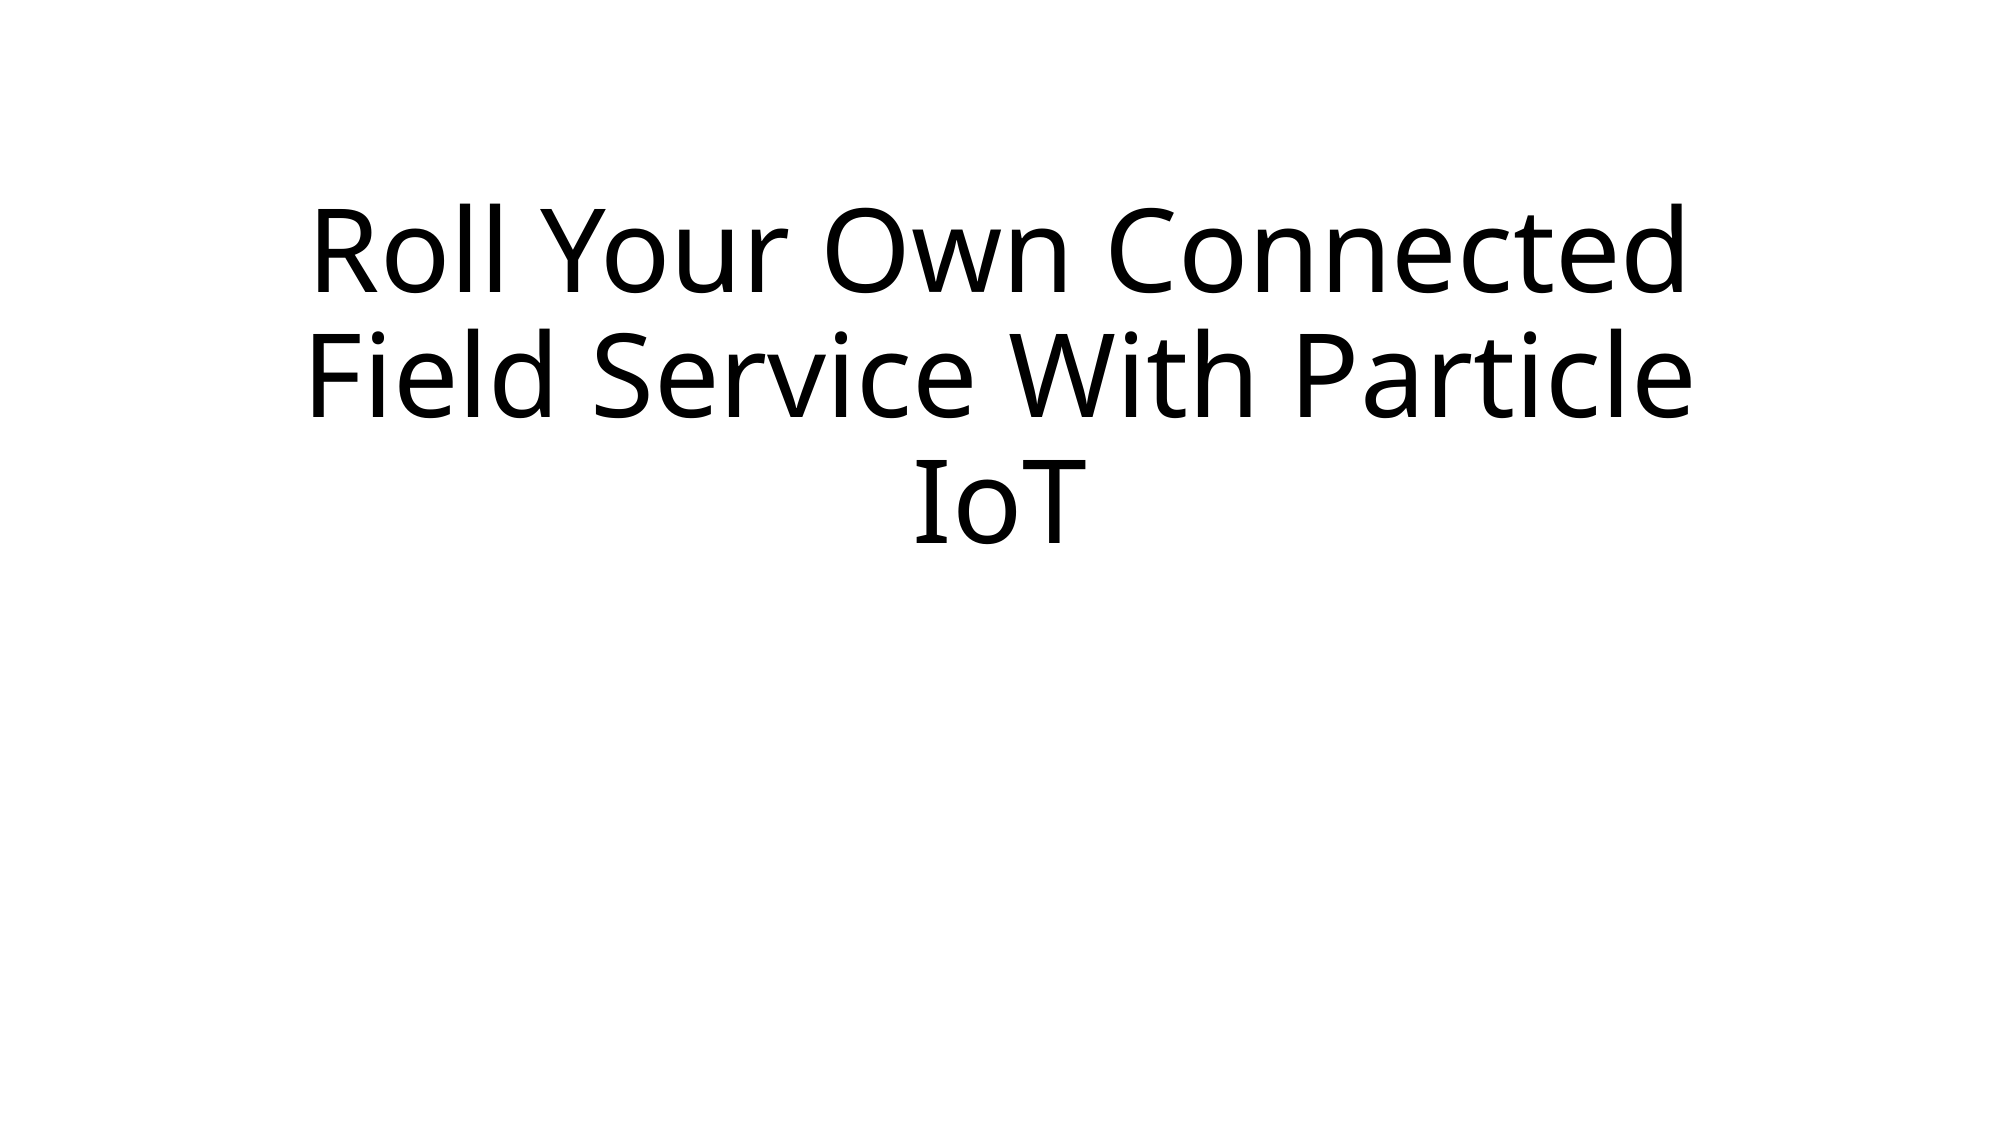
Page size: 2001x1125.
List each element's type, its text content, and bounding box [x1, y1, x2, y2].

title Roll Your Own Connected Field Service With Particle IoT [249, 184, 1750, 576]
